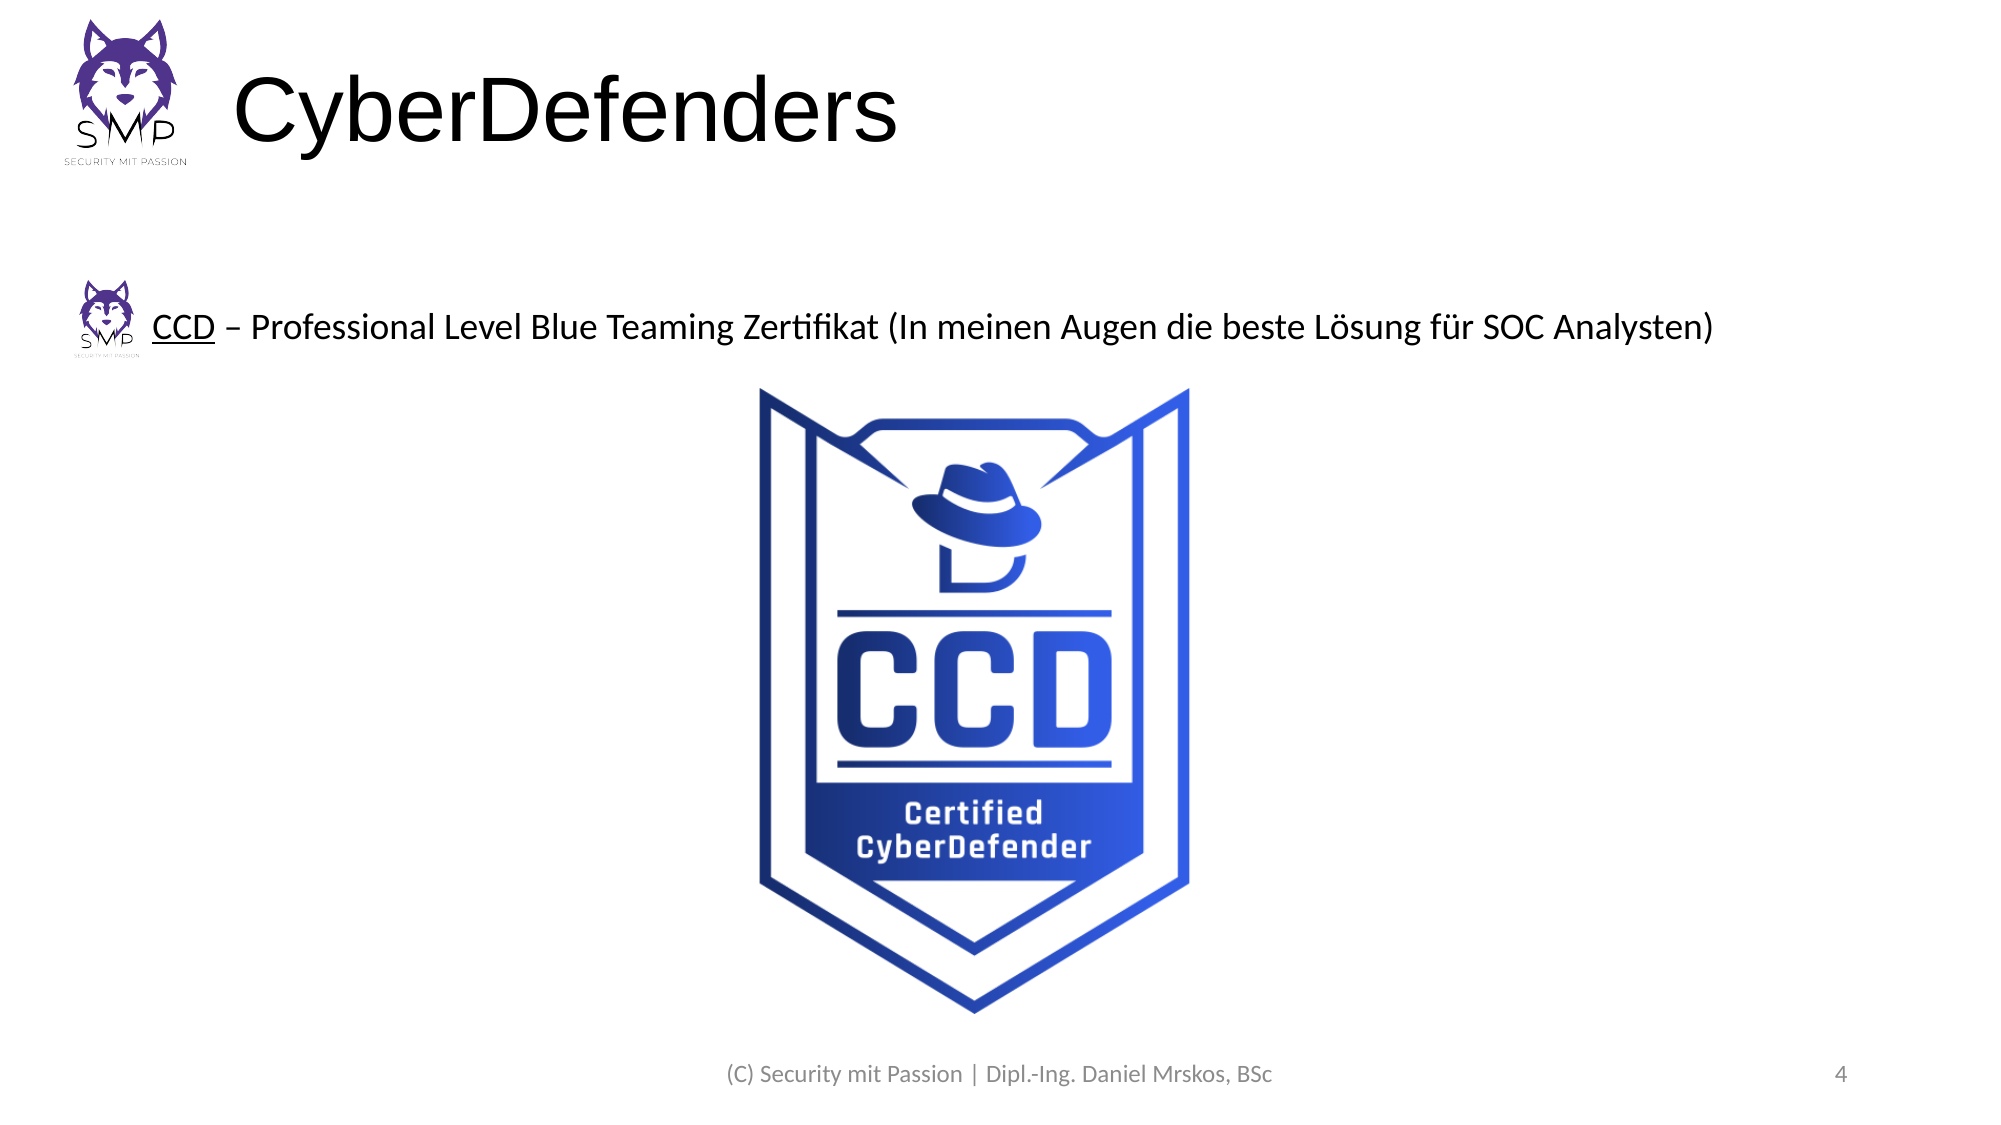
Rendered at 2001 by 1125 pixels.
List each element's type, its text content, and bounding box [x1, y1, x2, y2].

picture [57, 269, 156, 368]
picture [32, 0, 218, 185]
slide_number 4 [1412, 1042, 1863, 1103]
list CCD – Professional Level Blue Teaming Zertifikat (In meinen Augen die beste Lösung für SOC Analysten) [137, 299, 1863, 1014]
title CyberDefenders [217, 3, 1943, 221]
picture [662, 388, 1287, 1014]
footer (C) Security mit Passion | Dipl.-Ing. Daniel Mrskos, BSc [662, 1042, 1338, 1103]
